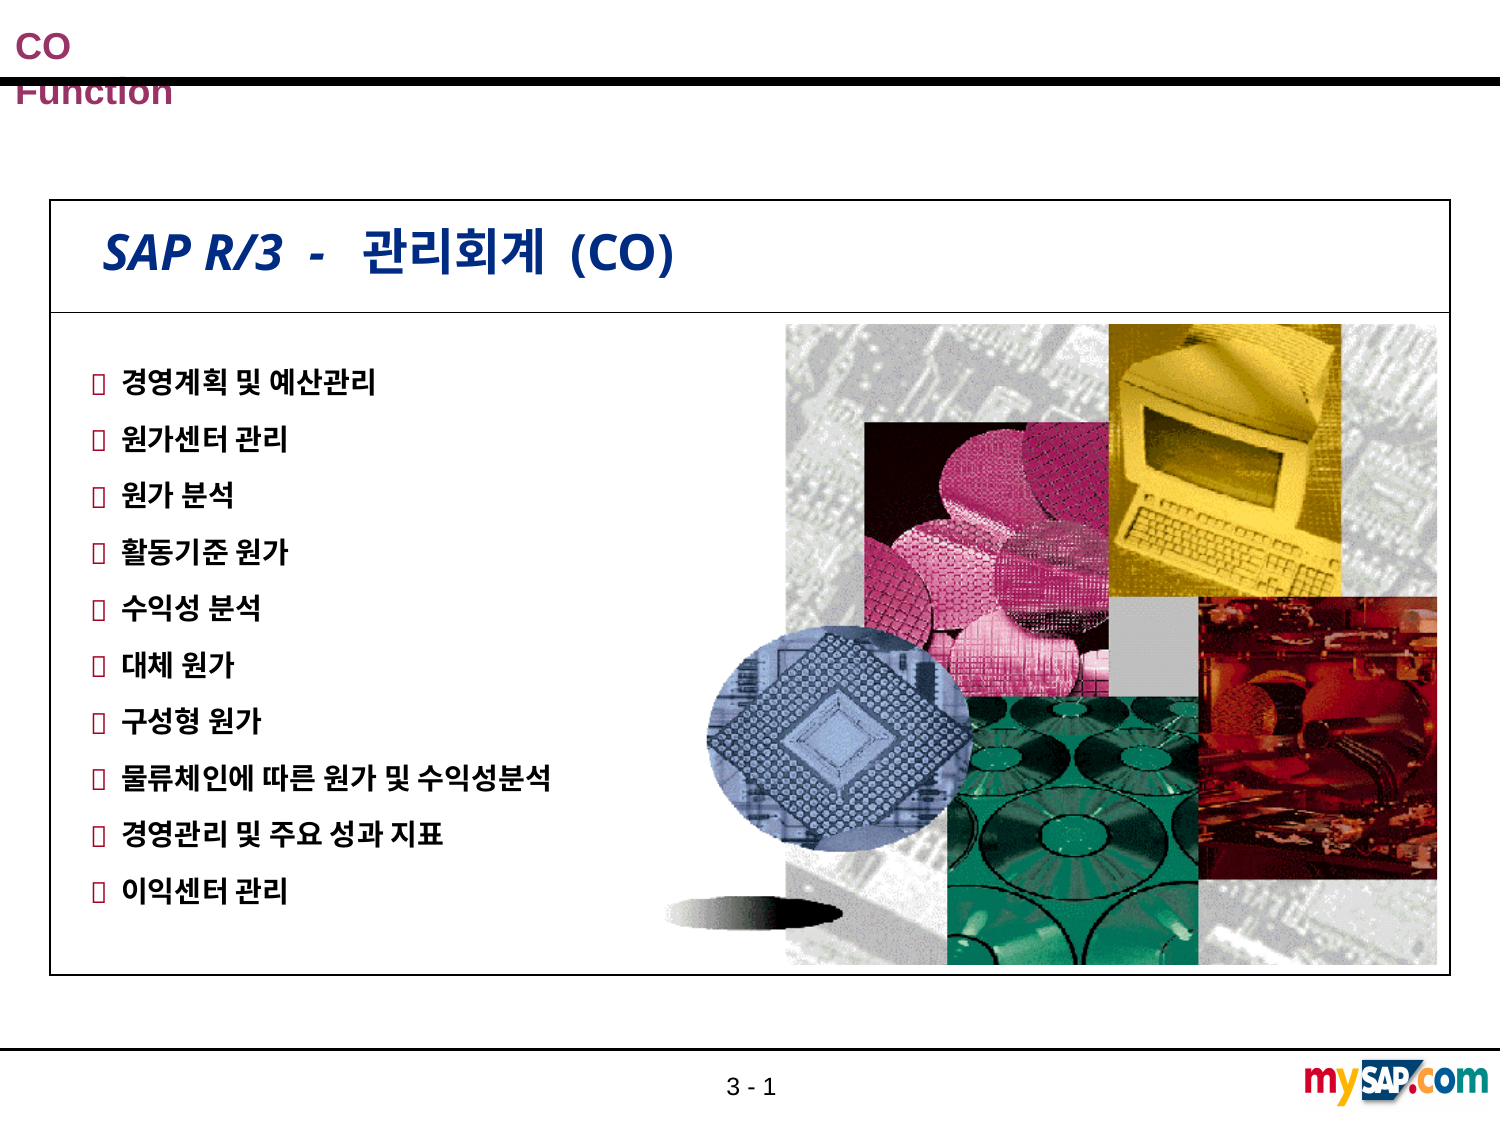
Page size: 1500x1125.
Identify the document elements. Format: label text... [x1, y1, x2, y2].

text_box SAP R/3 - 관리회계 (CO) [87, 212, 900, 288]
picture [1303, 1051, 1489, 1113]
picture [649, 324, 1438, 965]
text_box 경영계획 및 예산관리 원가센터 관리 원가 분석 활동기준 원가 수익성 분석 대체 원가 구성형 원가 물류체인에 따른 원가 및 수익성분석 경영관리 및 주요 성과 지표 이익센터 관리 [74, 350, 644, 916]
